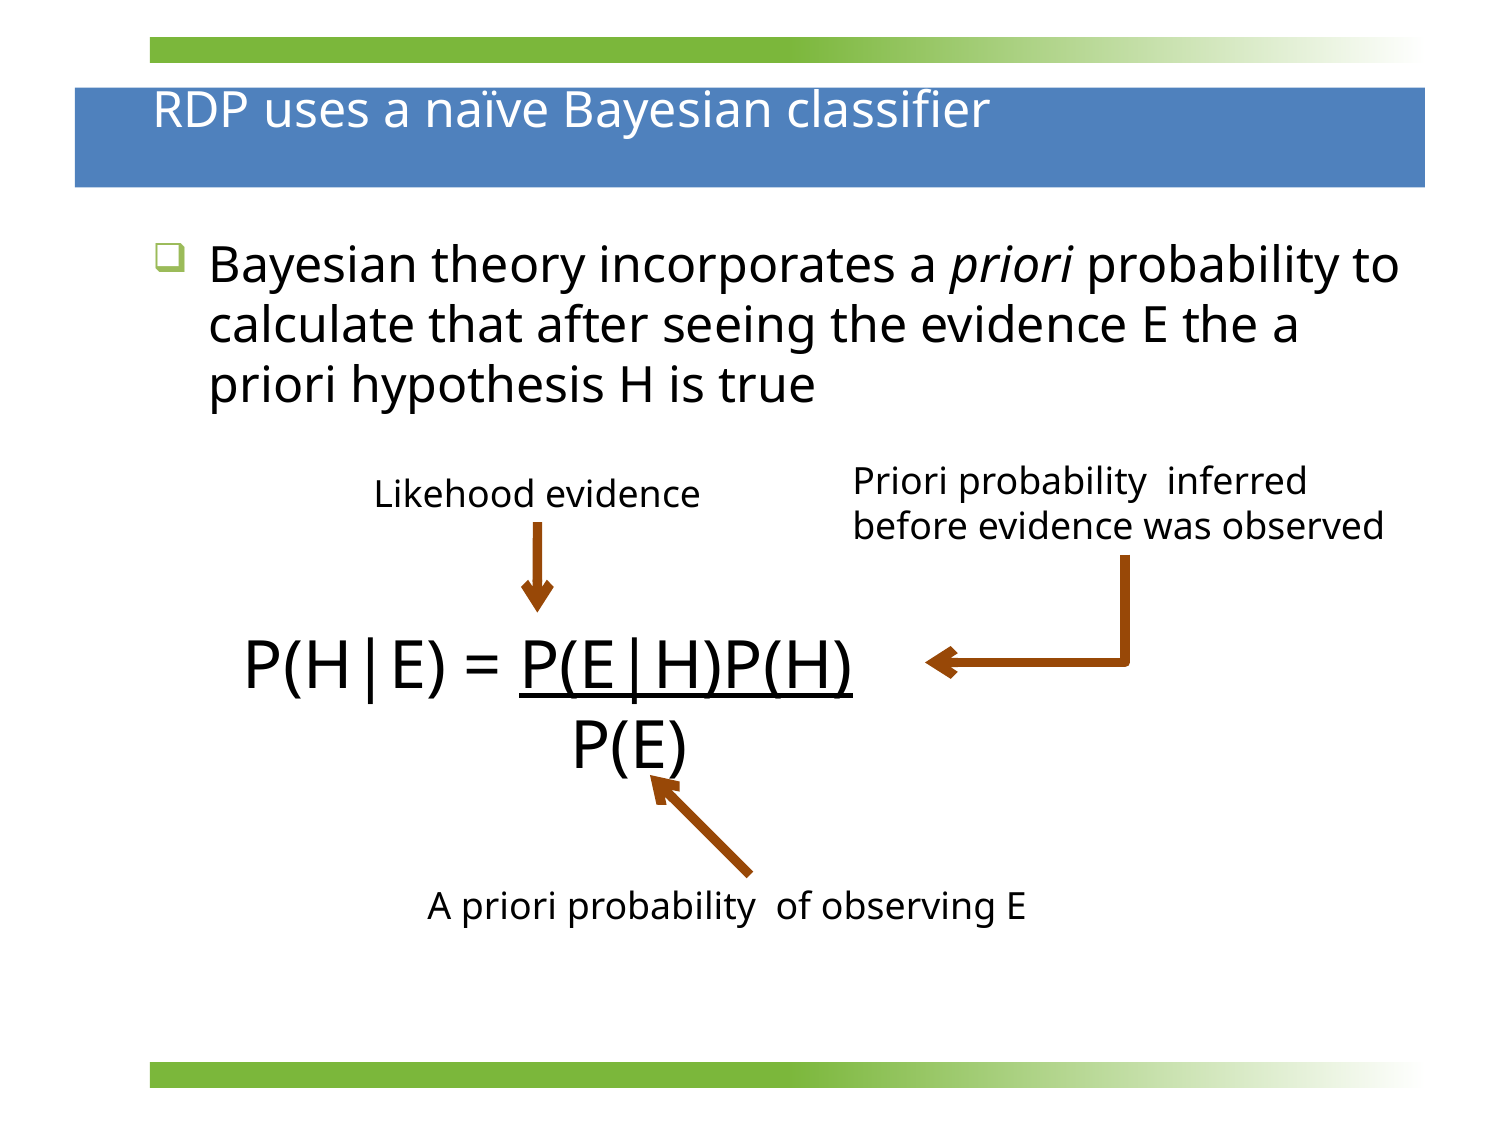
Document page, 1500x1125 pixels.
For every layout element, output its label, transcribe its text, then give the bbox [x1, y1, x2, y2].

text_box P(H|E) = P(E|H)P(H) P(E) [227, 614, 868, 789]
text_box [994, 531, 1056, 733]
text_box Priori probability inferred before evidence was observed [837, 449, 1413, 555]
text_box A priori probability of observing E [412, 874, 1238, 935]
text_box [649, 774, 751, 876]
list Bayesian theory incorporates a priori probability to calculate that after seeing the evidence E the a priori hypothesis H is true [137, 224, 1425, 425]
title RDP uses a naïve Bayesian classifier [137, 87, 1425, 188]
text_box Likehood evidence [249, 462, 825, 523]
